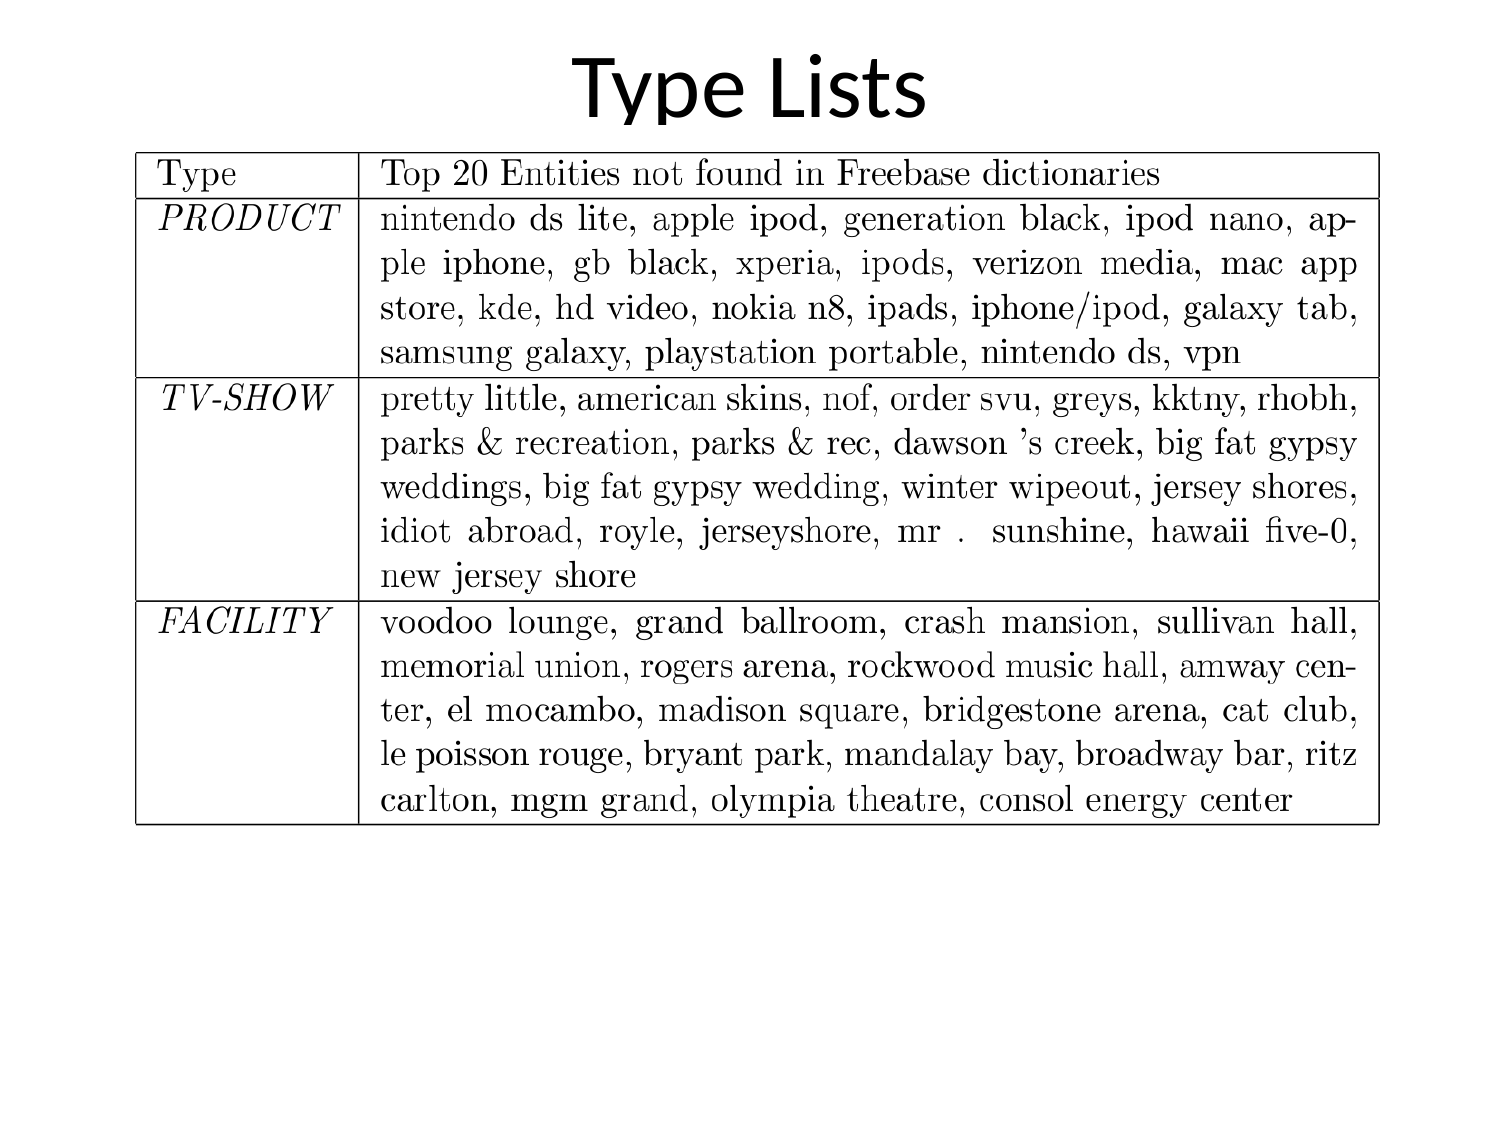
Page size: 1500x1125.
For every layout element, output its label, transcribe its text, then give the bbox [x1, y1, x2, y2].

title Type Lists [75, 0, 1425, 175]
picture [115, 124, 1393, 843]
